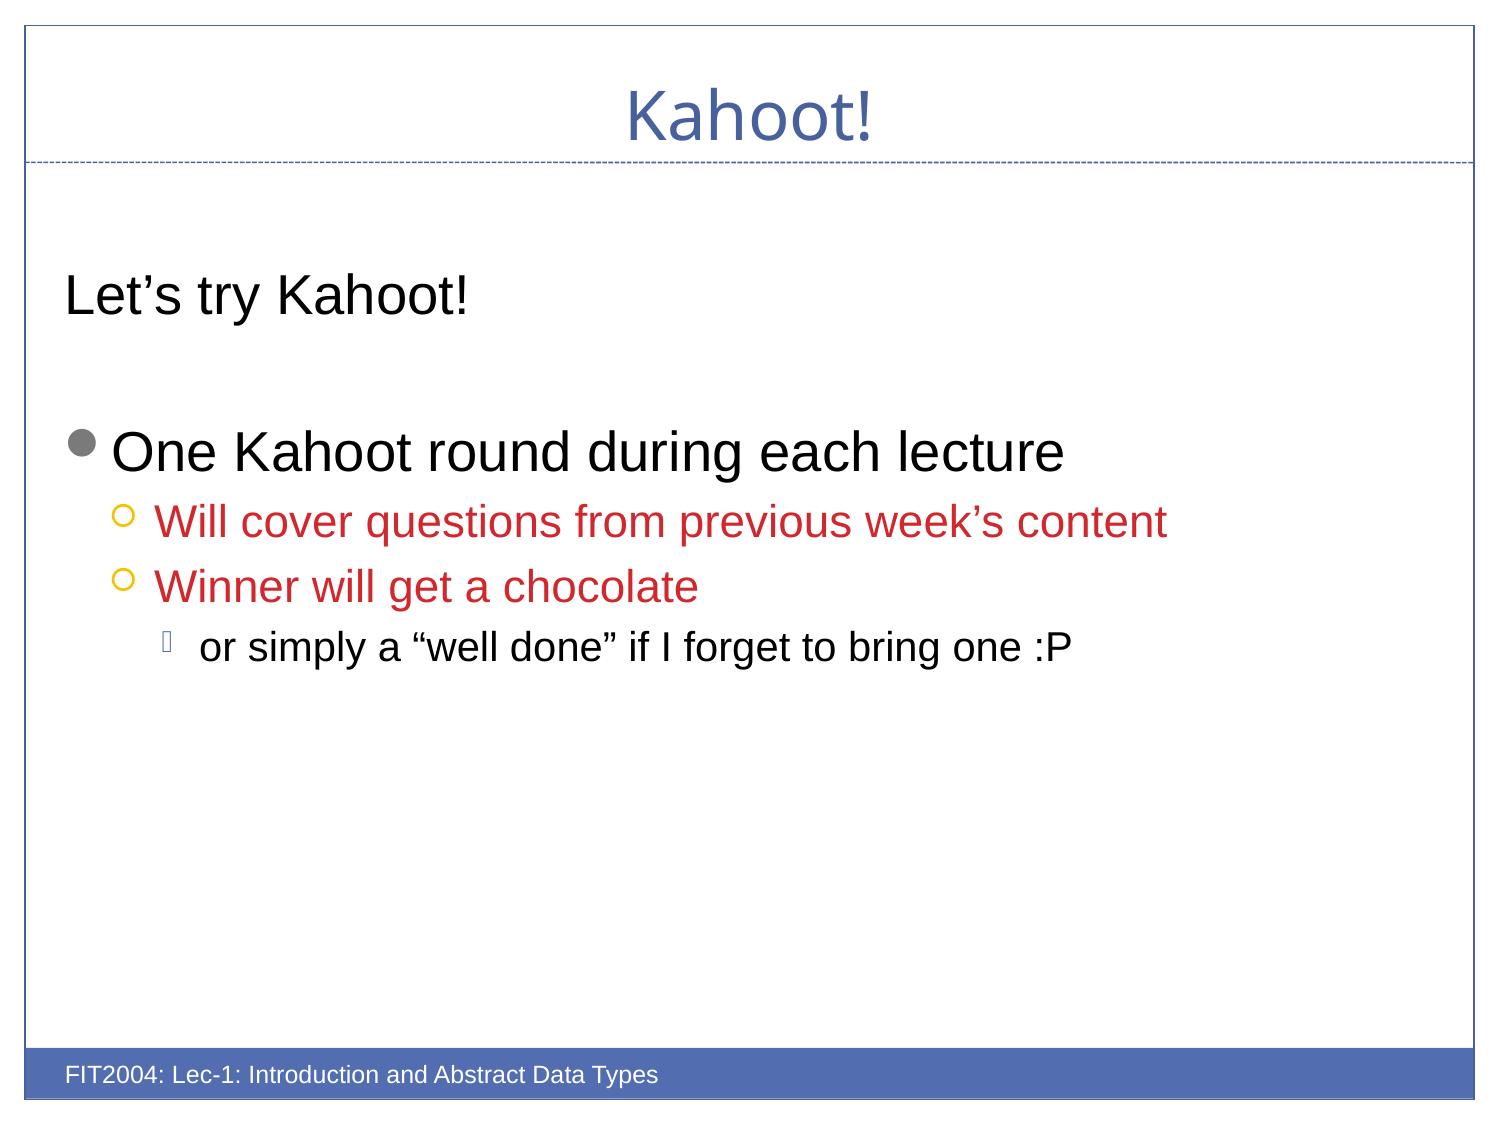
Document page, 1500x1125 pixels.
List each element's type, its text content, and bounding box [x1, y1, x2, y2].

title Kahoot! [49, 37, 1450, 162]
footer FIT2004: Lec-1: Introduction and Abstract Data Types [50, 1051, 800, 1112]
list Let’s try Kahoot! One Kahoot round during each lecture Will cover questions from previous week’s content Winner will get a chocolate or simply a “well done” if I forget to bring one :P [49, 250, 1445, 1001]
